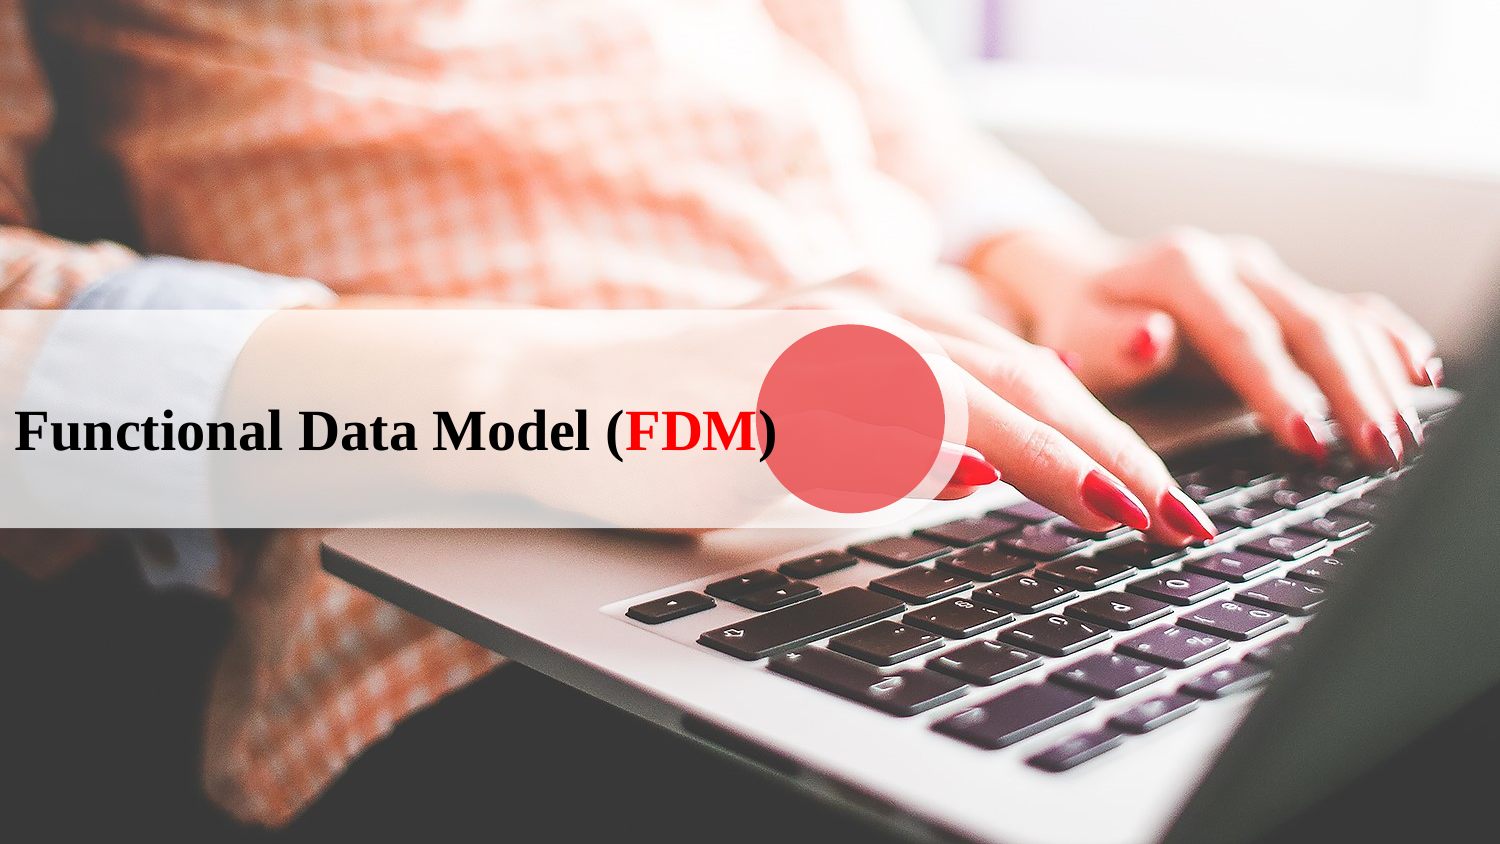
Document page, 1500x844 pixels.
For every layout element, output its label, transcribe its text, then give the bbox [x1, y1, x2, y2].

text_box Functional Data Model (FDM) [0, 384, 888, 470]
picture [0, 0, 1500, 844]
